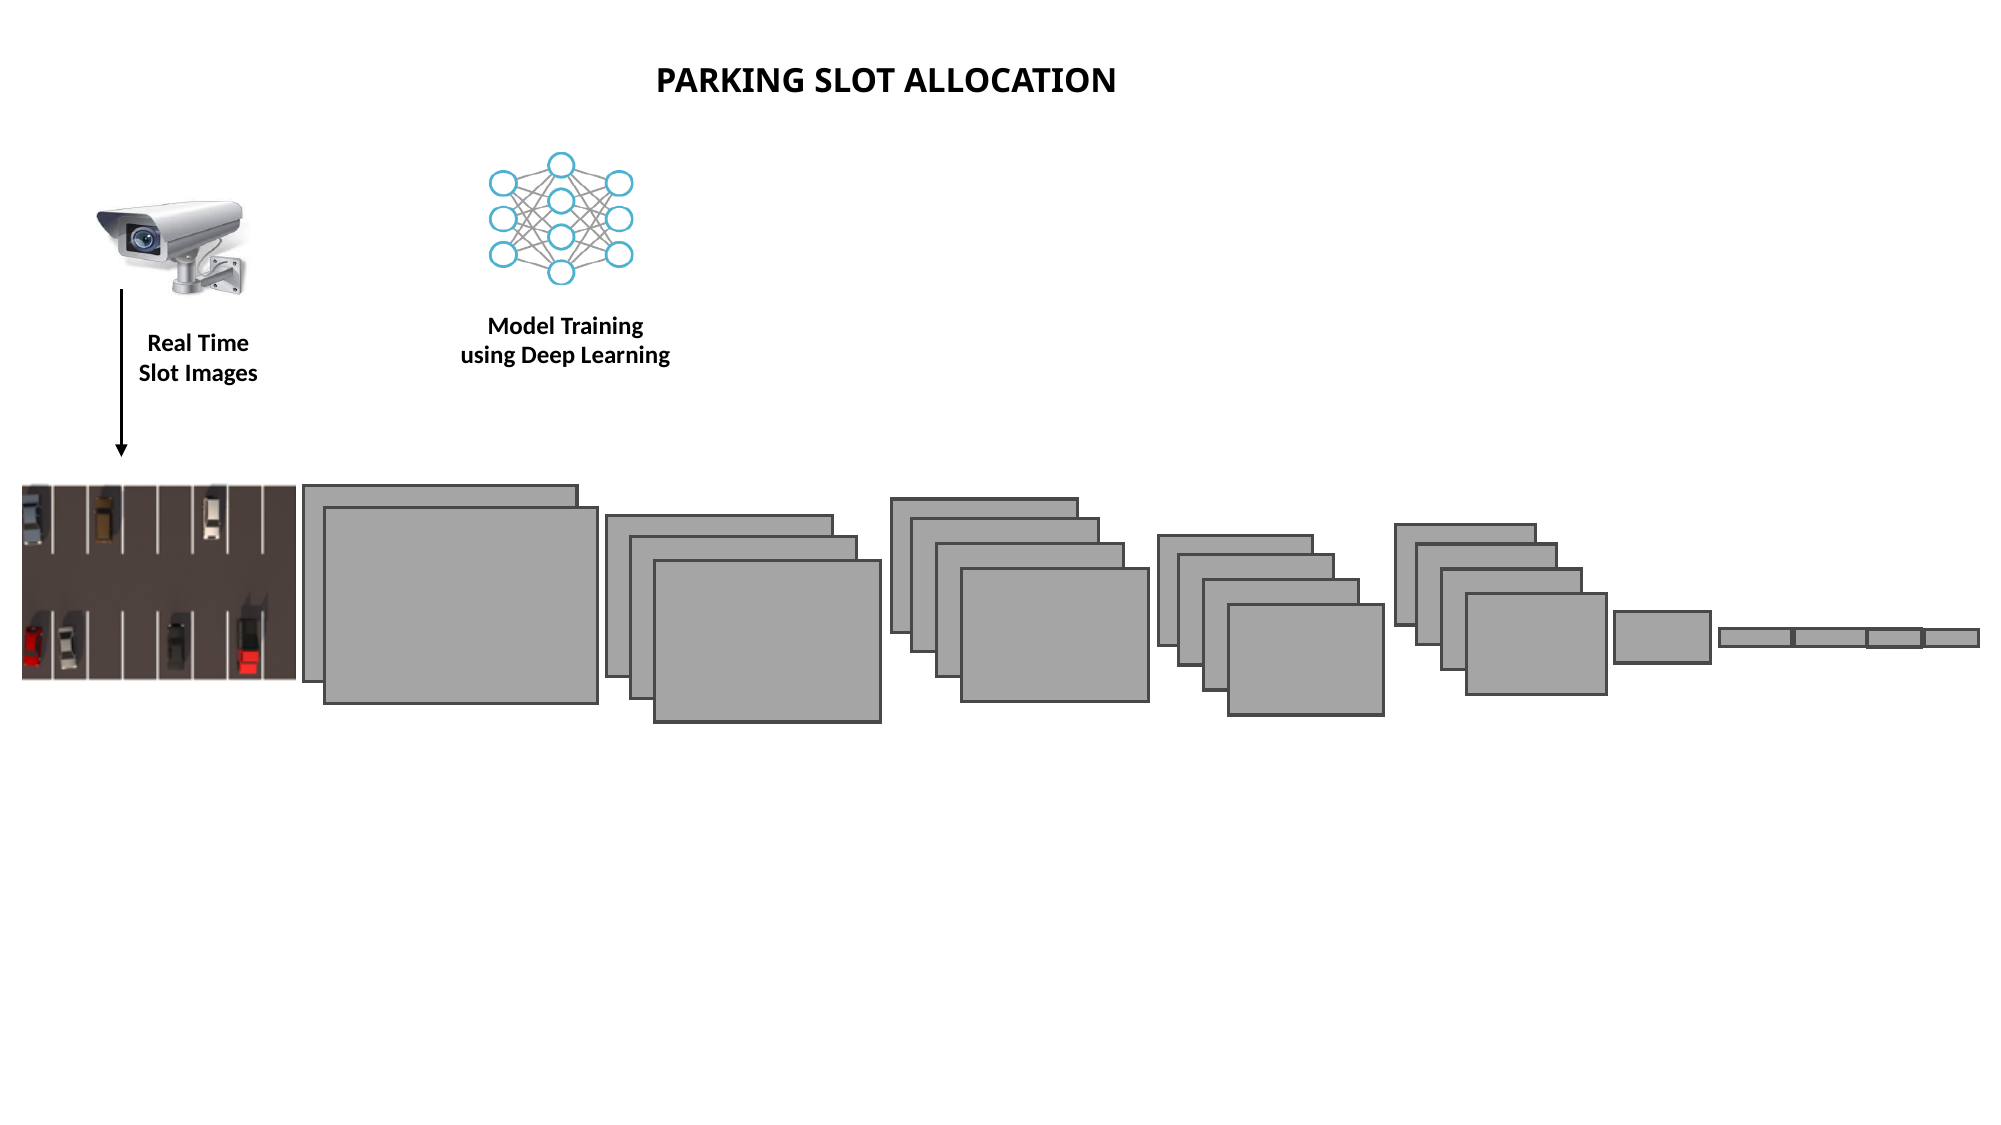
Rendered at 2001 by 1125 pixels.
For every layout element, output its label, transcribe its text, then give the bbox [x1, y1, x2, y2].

text_box [1866, 628, 1923, 648]
text_box Real Time Slot Images [122, 319, 276, 394]
text_box [1157, 534, 1314, 647]
picture [488, 152, 634, 285]
text_box [1719, 628, 1793, 648]
text_box [605, 514, 833, 678]
text_box [1394, 524, 1537, 626]
picture [96, 184, 251, 310]
text_box [653, 559, 881, 723]
text_box [1613, 611, 1711, 664]
text_box [961, 567, 1150, 703]
text_box [1924, 628, 1980, 647]
text_box [911, 517, 1100, 653]
text_box [630, 536, 858, 699]
text_box Model Training using Deep Learning [443, 301, 689, 377]
text_box [1415, 543, 1557, 645]
text_box [890, 498, 1079, 633]
picture [22, 482, 296, 682]
text_box [1465, 593, 1607, 695]
text_box [1793, 628, 1866, 648]
text_box [303, 485, 578, 682]
text_box [323, 507, 599, 704]
text_box [1228, 604, 1384, 716]
text_box PARKING SLOT ALLOCATION [640, 51, 1217, 107]
text_box [1178, 554, 1334, 666]
text_box [936, 542, 1125, 678]
text_box [1440, 568, 1582, 670]
text_box [1203, 579, 1359, 691]
